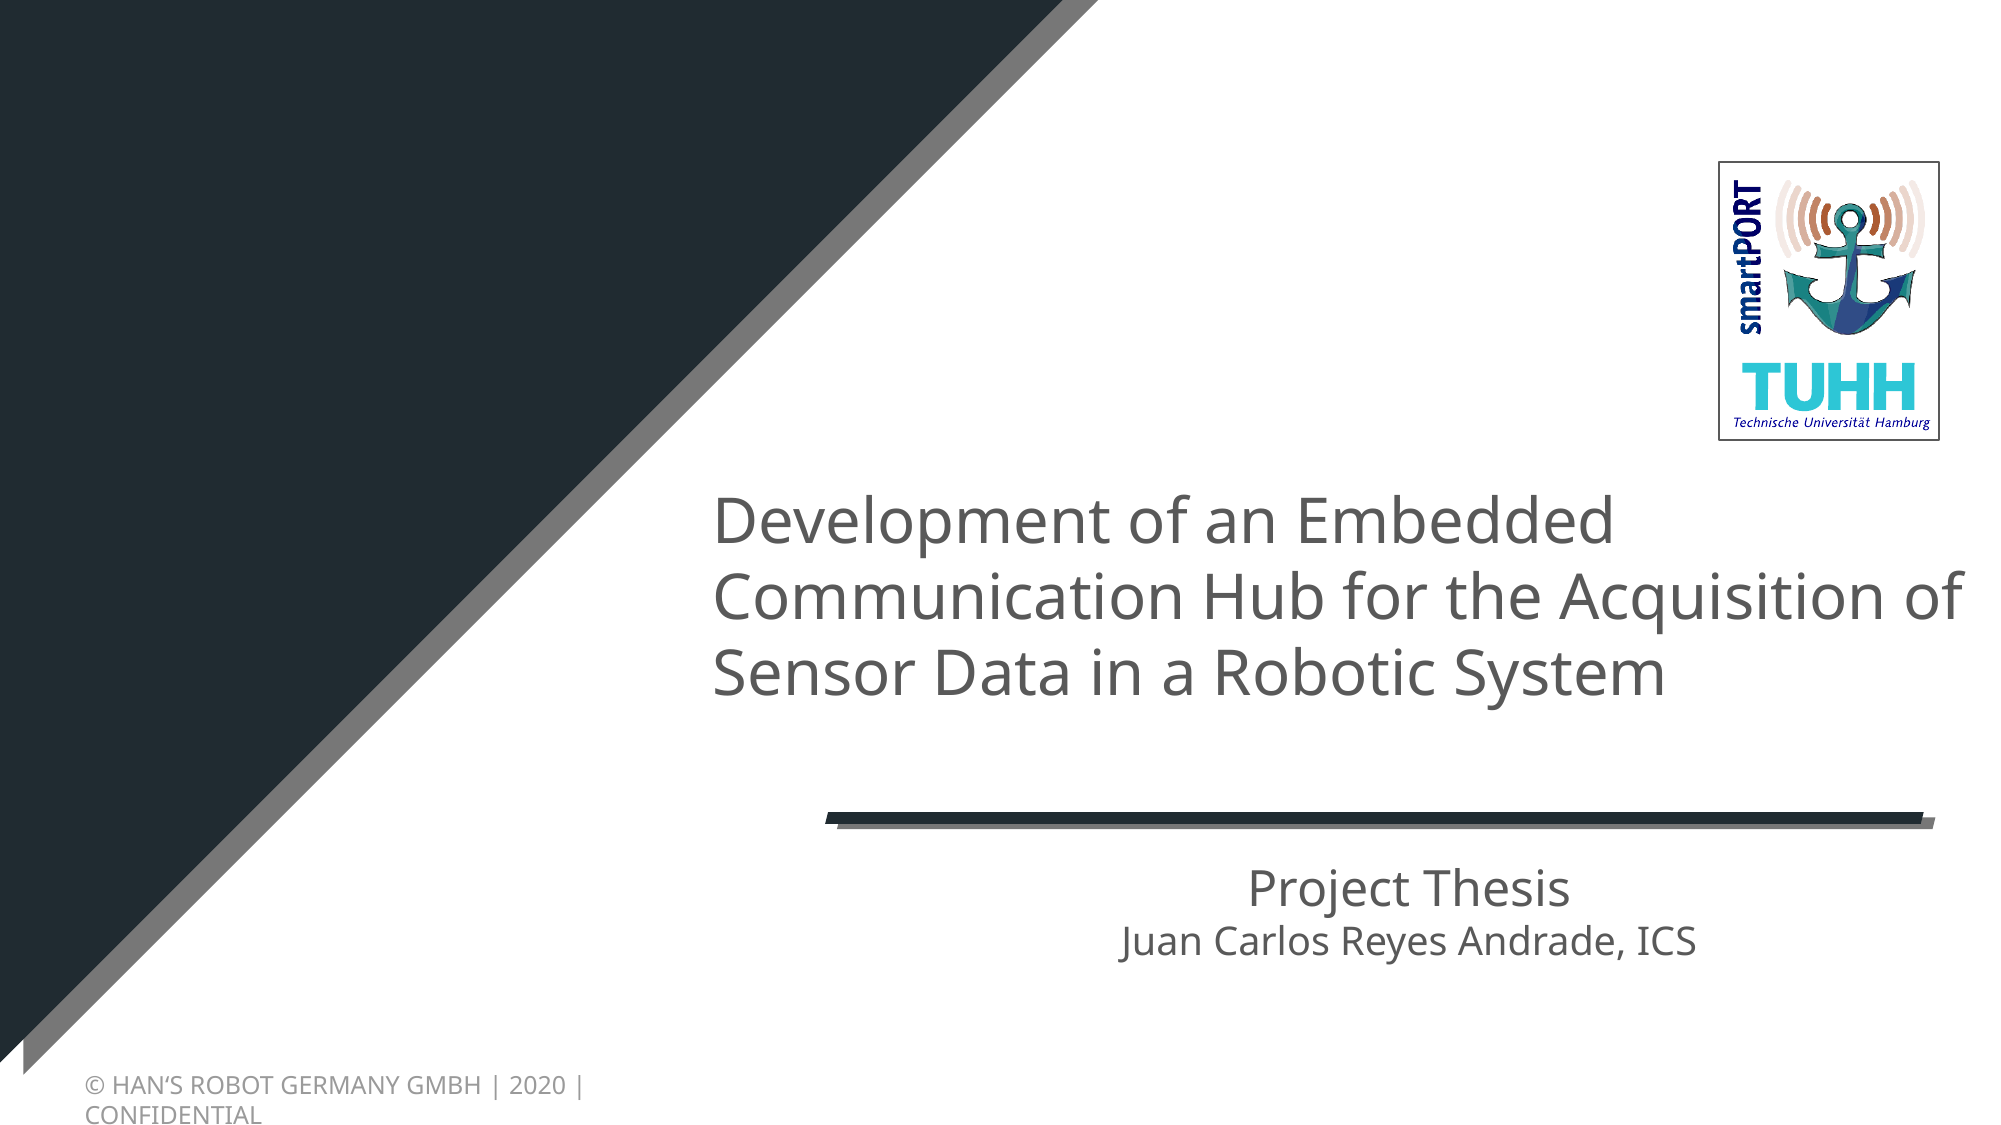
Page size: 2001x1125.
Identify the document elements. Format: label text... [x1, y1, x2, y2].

picture [1732, 179, 1927, 335]
subtitle Project Thesis Juan Carlos Reyes Andrade, ICS [860, 848, 1959, 1037]
title Development of an Embedded Communication Hub for the Acquisition of Sensor Data in a Robotic System [698, 472, 1980, 783]
text_box [1716, 160, 1941, 442]
picture [1727, 362, 1932, 431]
